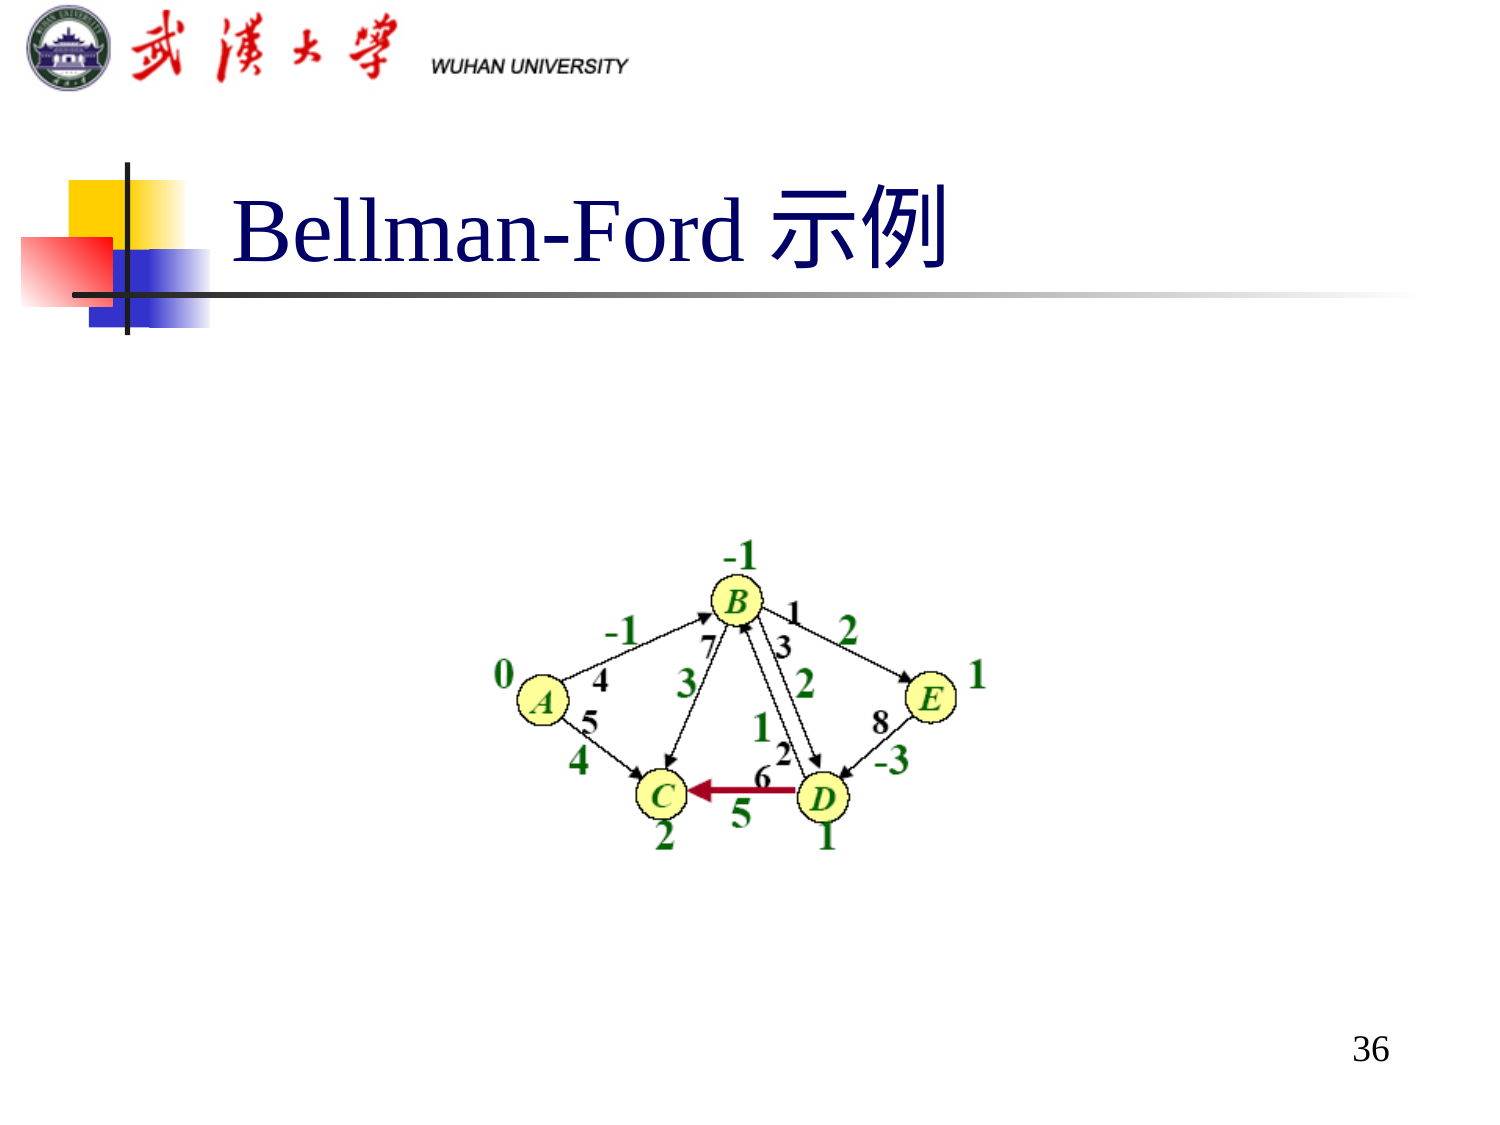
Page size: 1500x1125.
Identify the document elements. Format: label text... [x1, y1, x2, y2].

picture [476, 518, 993, 875]
picture [0, 0, 643, 93]
slide_number 36 [1337, 1016, 1500, 1092]
text_box Bellman-Ford示例 [216, 162, 1429, 288]
